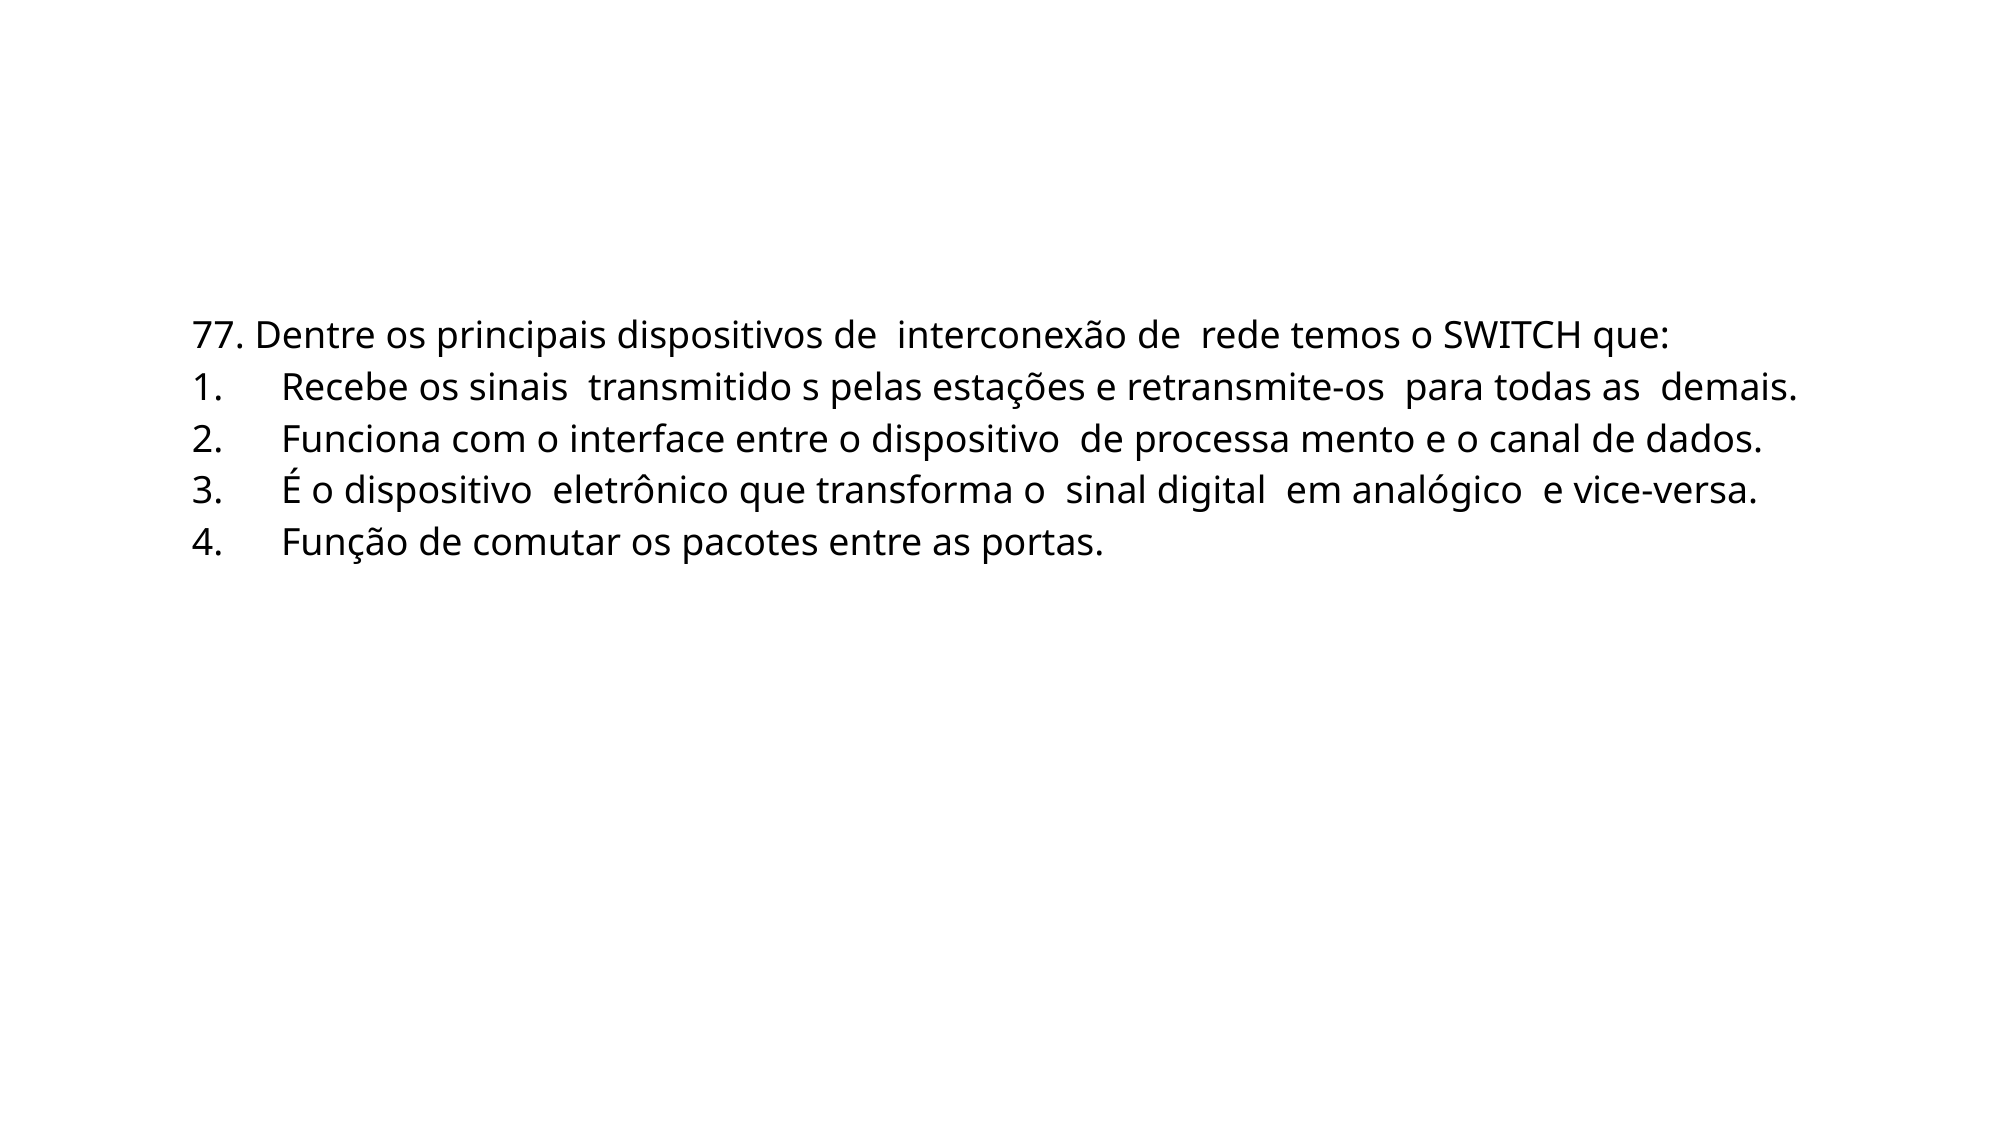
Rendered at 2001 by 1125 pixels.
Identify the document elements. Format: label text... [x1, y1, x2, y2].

text_box 77. Dentre os principais dispositivos de interconexão de rede temos o SWITCH que: 1. Recebe os sinais transmitido s pelas estações e retransmite-os para todas as demais. 2. Funciona com o interface entre o dispositivo de processa mento e o canal de dados. 3. É o dispositivo eletrônico que transforma o sinal digital em analógico e vice-versa. 4. Função de comutar os pacotes entre as portas. [177, 296, 2000, 571]
